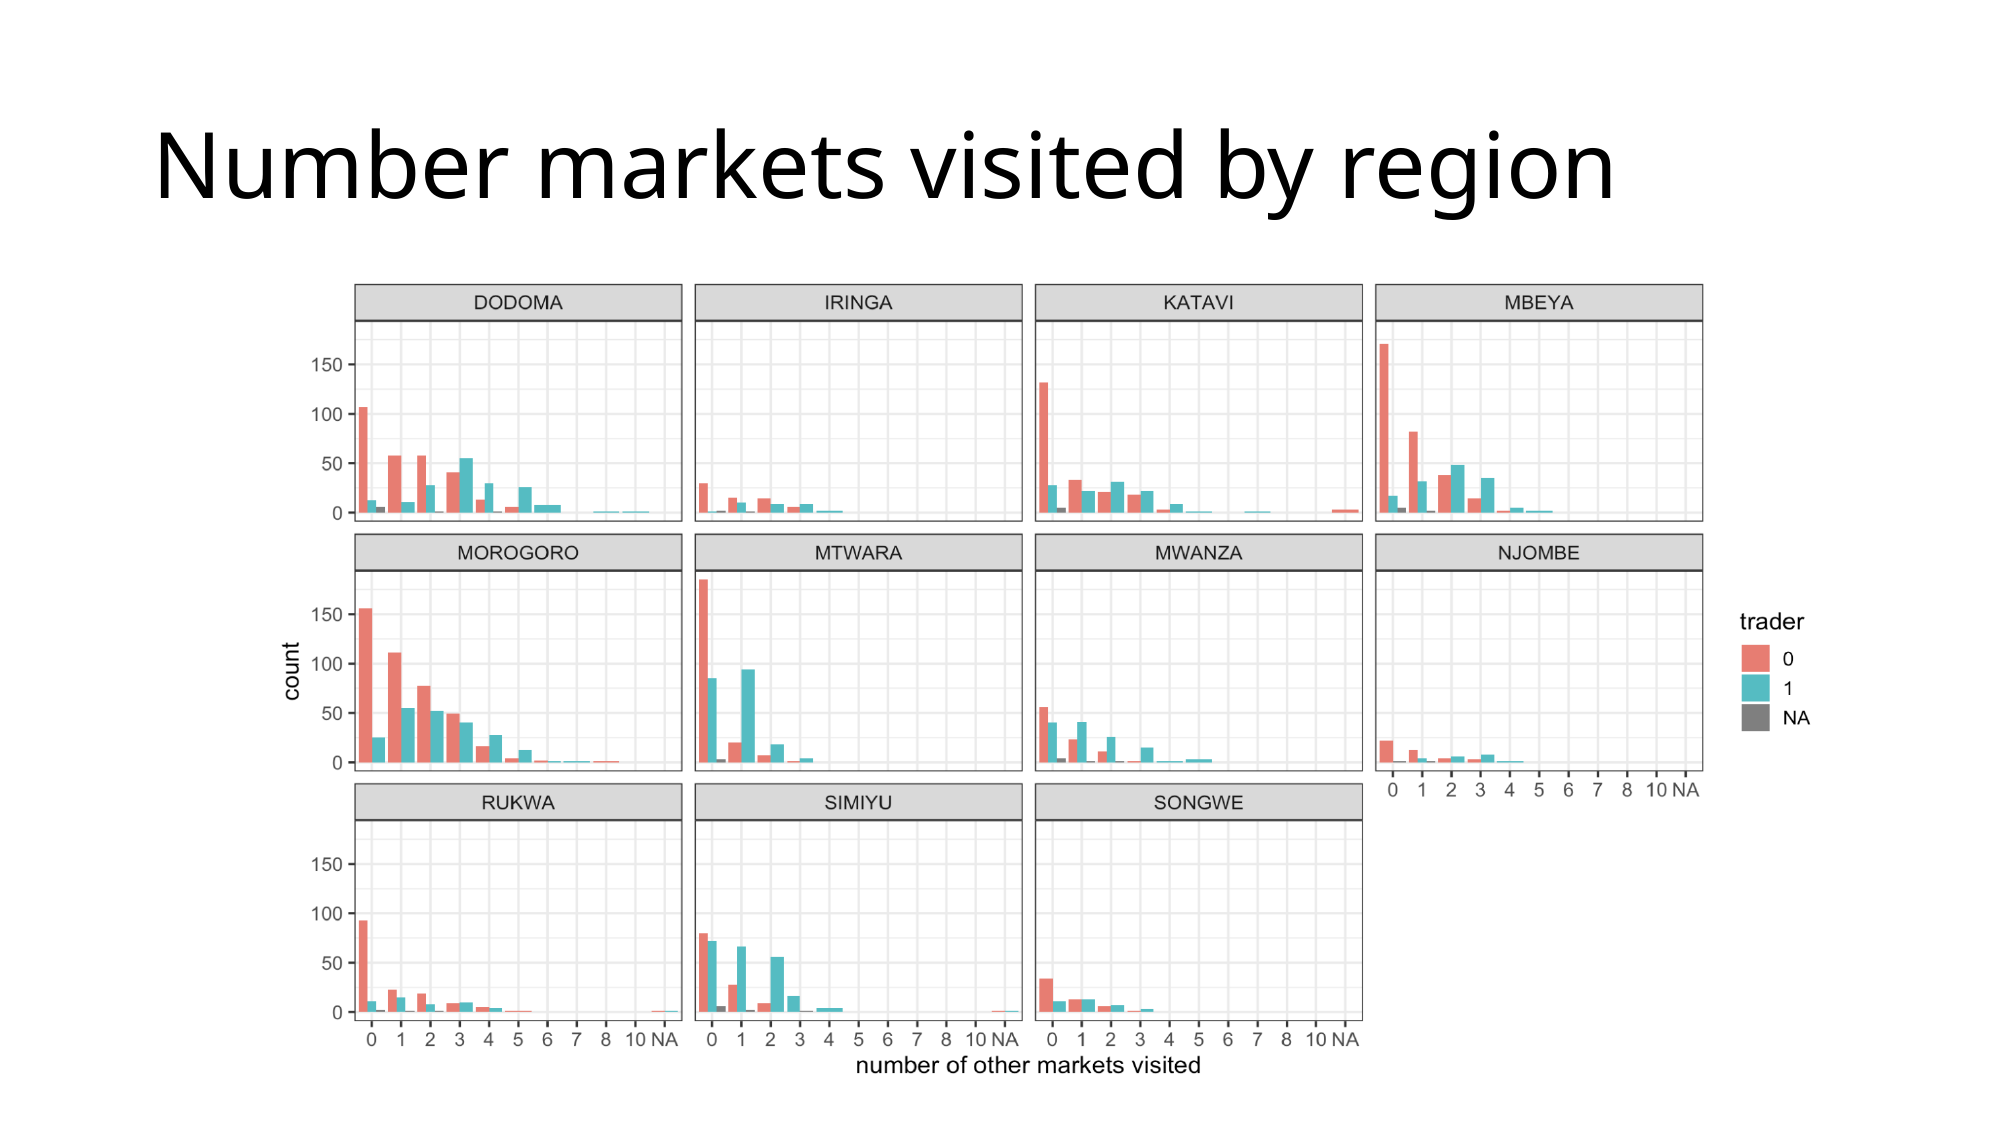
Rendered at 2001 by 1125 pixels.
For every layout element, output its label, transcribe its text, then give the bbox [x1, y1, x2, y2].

title Number markets visited by region [137, 59, 1863, 278]
picture [278, 277, 1820, 1080]
